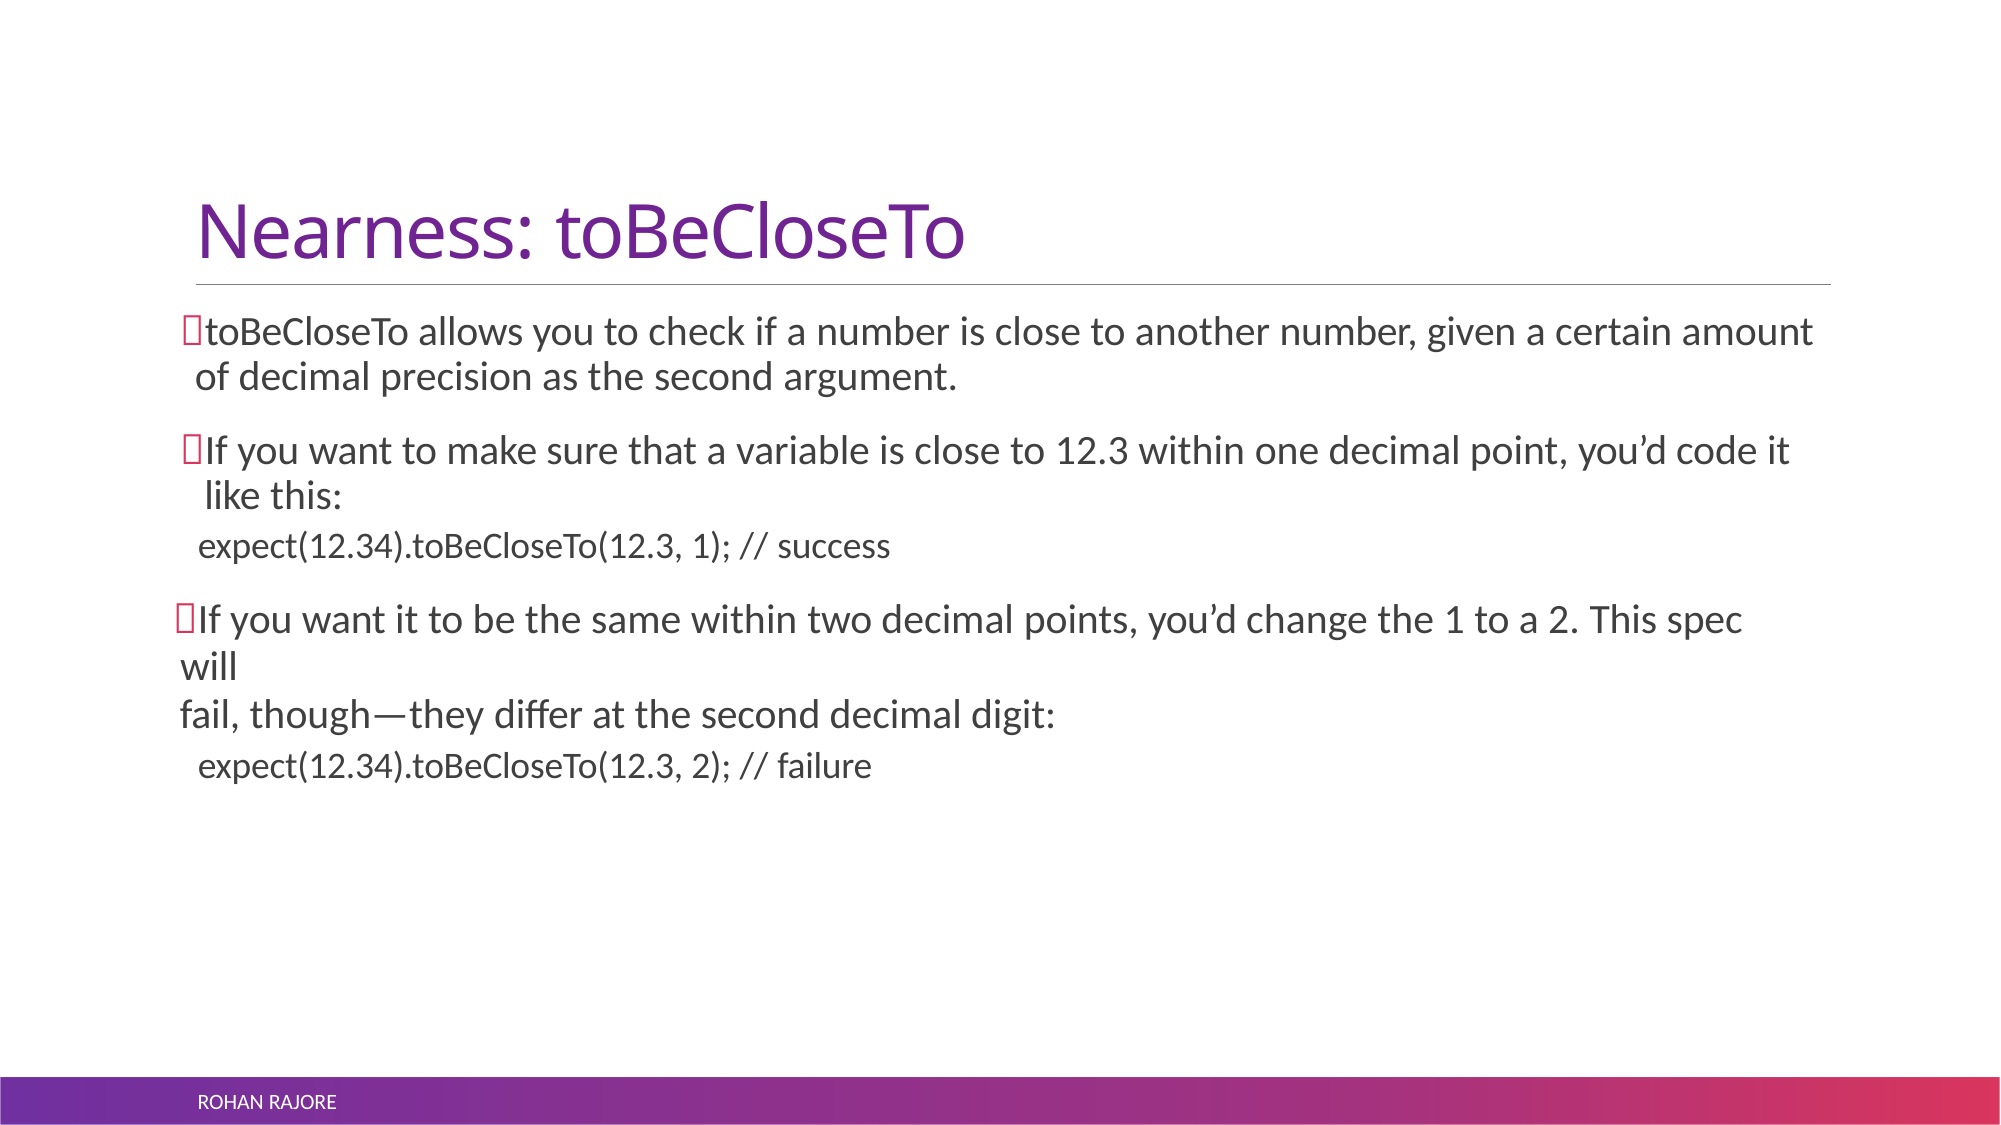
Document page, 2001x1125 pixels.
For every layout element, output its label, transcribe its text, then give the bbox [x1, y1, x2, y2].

footer ROHAN RAJORE [195, 1091, 341, 1125]
title Nearness: toBeCloseTo [192, 183, 1808, 308]
picture [0, 1076, 2000, 1125]
list toBeCloseTo allows you to check if a number is close to another number, given a certain amount of decimal precision as the second argument. If you want to make sure that a variable is close to 12.3 within one decimal point, you’d code it like this: expect(12.34).toBeCloseTo(12.3, 1); // success If you want it to be the same within two decimal points, you’d change the 1 to a 2. This spec will fail, though—they differ at the second decimal digit: expect(12.34).toBeCloseTo(12.3, 2); // failure [172, 308, 1828, 947]
